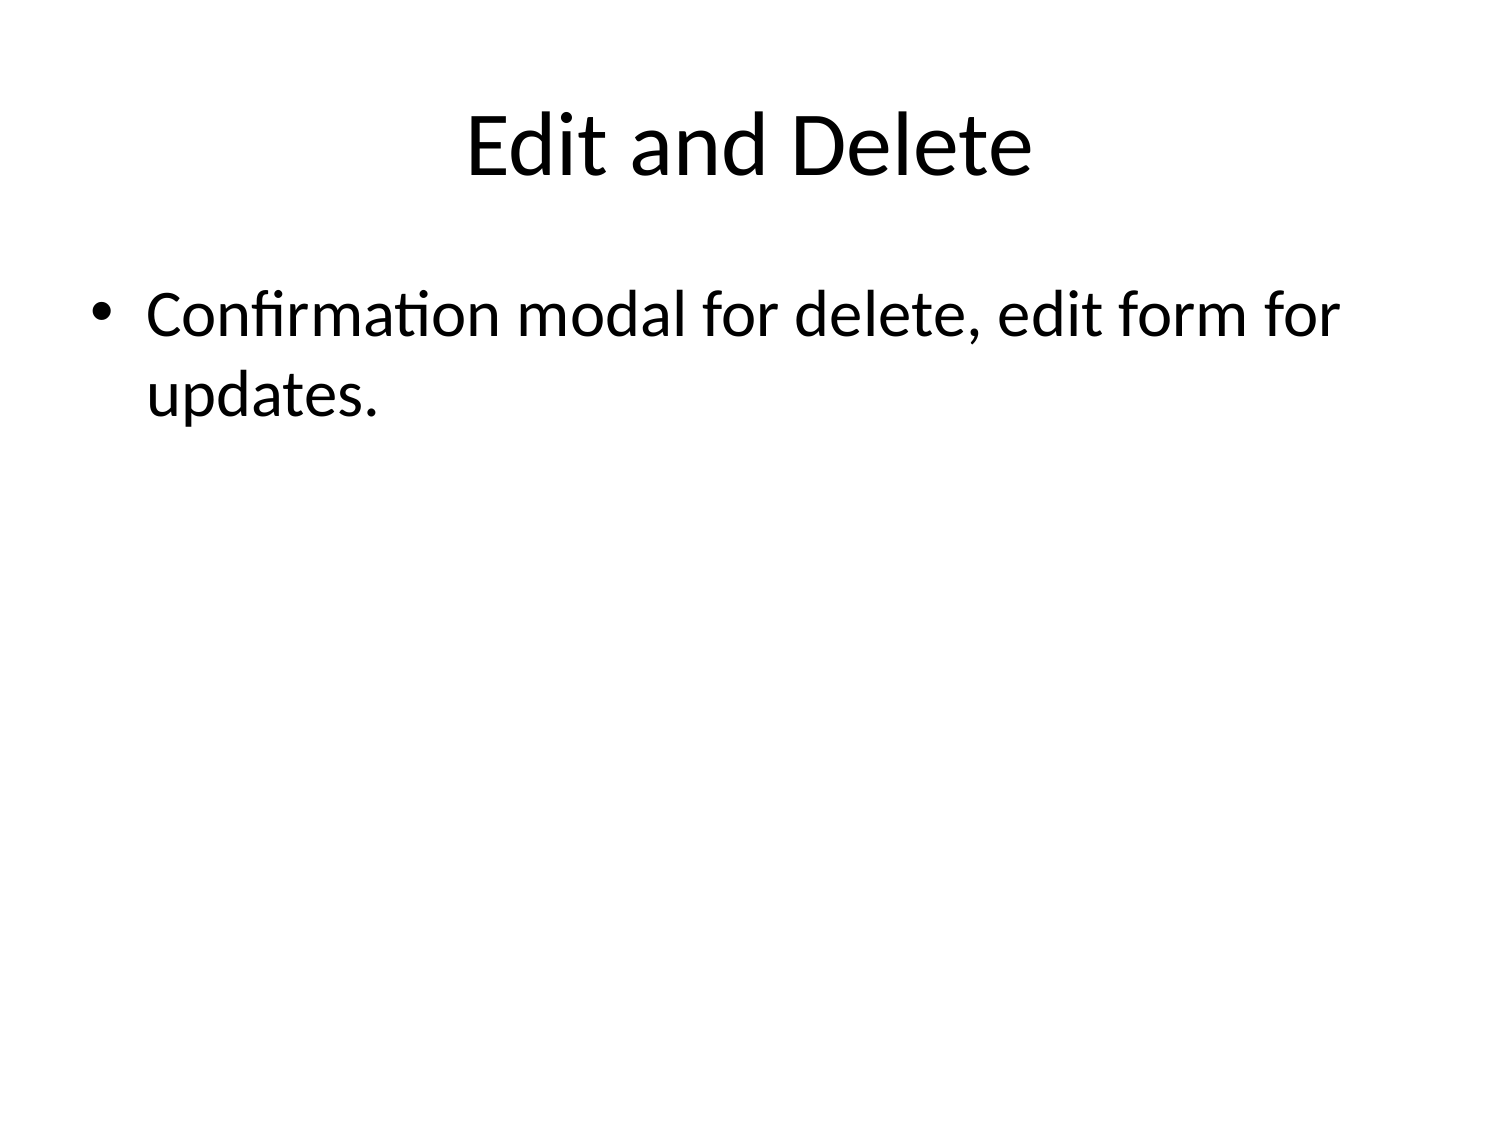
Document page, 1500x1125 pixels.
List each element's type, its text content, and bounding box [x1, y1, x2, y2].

list Confirmation modal for delete, edit form for updates. [75, 262, 1425, 1005]
title Edit and Delete [75, 45, 1425, 233]
